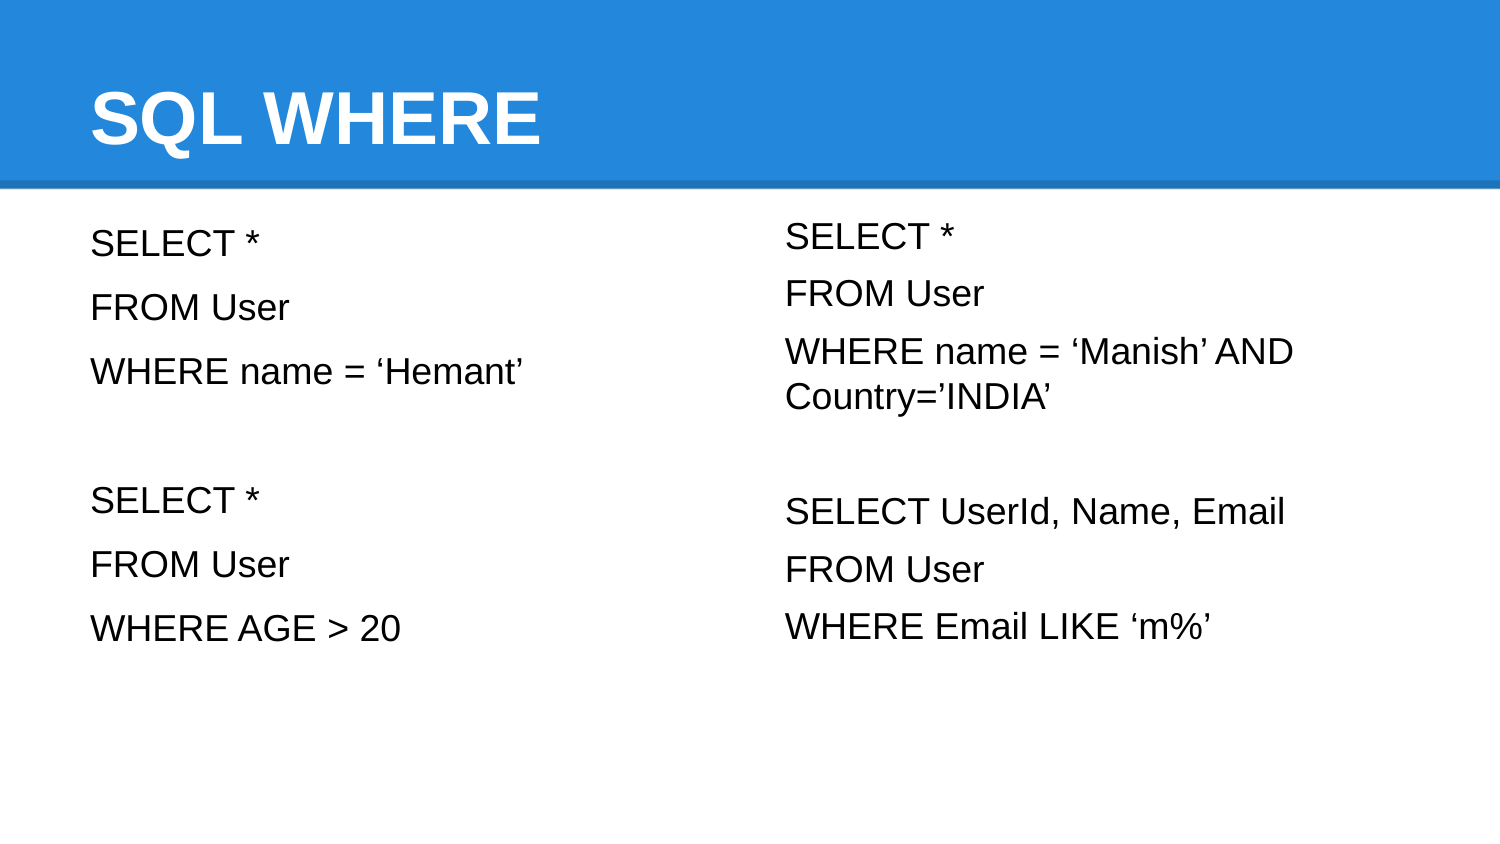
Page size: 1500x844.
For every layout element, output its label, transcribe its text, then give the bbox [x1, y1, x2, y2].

title SQL WHERE [75, 33, 1425, 175]
list SELECT * FROM User WHERE name = ‘Hemant’ SELECT * FROM User WHERE AGE > 20 [75, 196, 731, 808]
list SELECT * FROM User WHERE name = ‘Manish’ AND Country=’INDIA’ SELECT UserId, Name, Email FROM User WHERE Email LIKE ‘m%’ [769, 196, 1425, 808]
